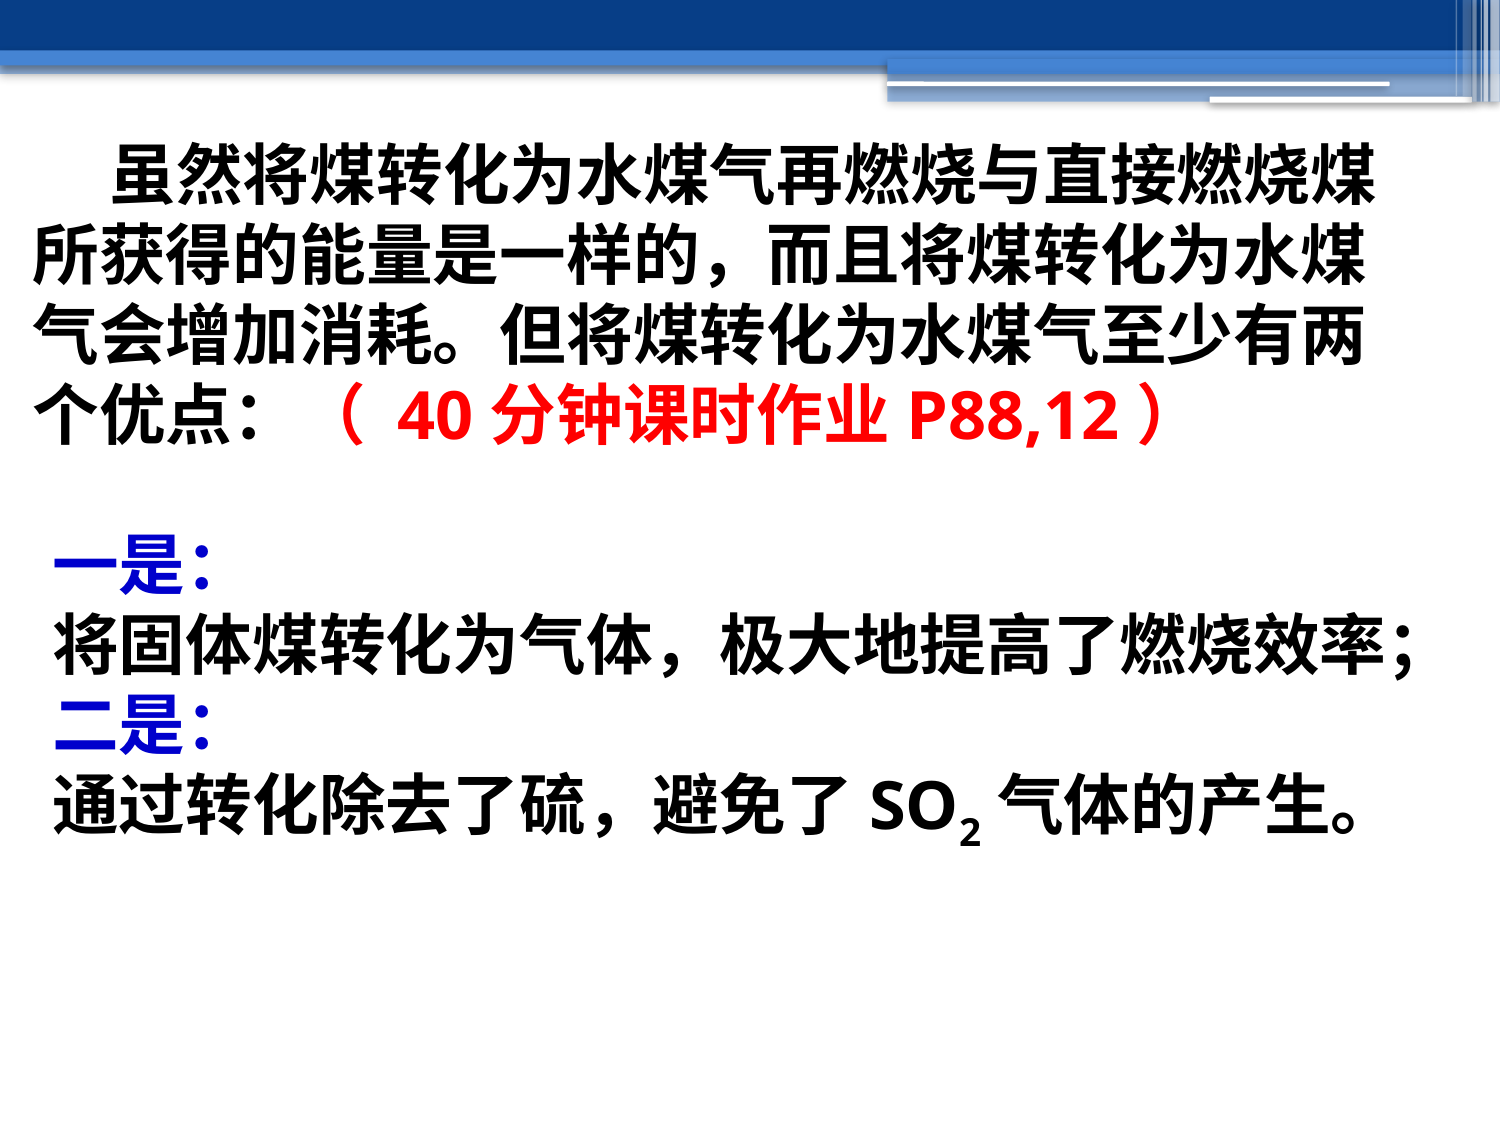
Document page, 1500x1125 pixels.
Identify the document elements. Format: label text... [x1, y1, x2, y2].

text_box 虽然将煤转化为水煤气再燃烧与直接燃烧煤所获得的能量是一样的，而且将煤转化为水煤气会增加消耗。但将煤转化为水煤气至少有两个优点：（ 40分钟课时作业P88,12） [17, 125, 1406, 460]
text_box 一是： 将固体煤转化为气体，极大地提高了燃烧效率； 二是： 通过转化除去了硫，避免了SO2气体的产生。 [37, 515, 1500, 862]
